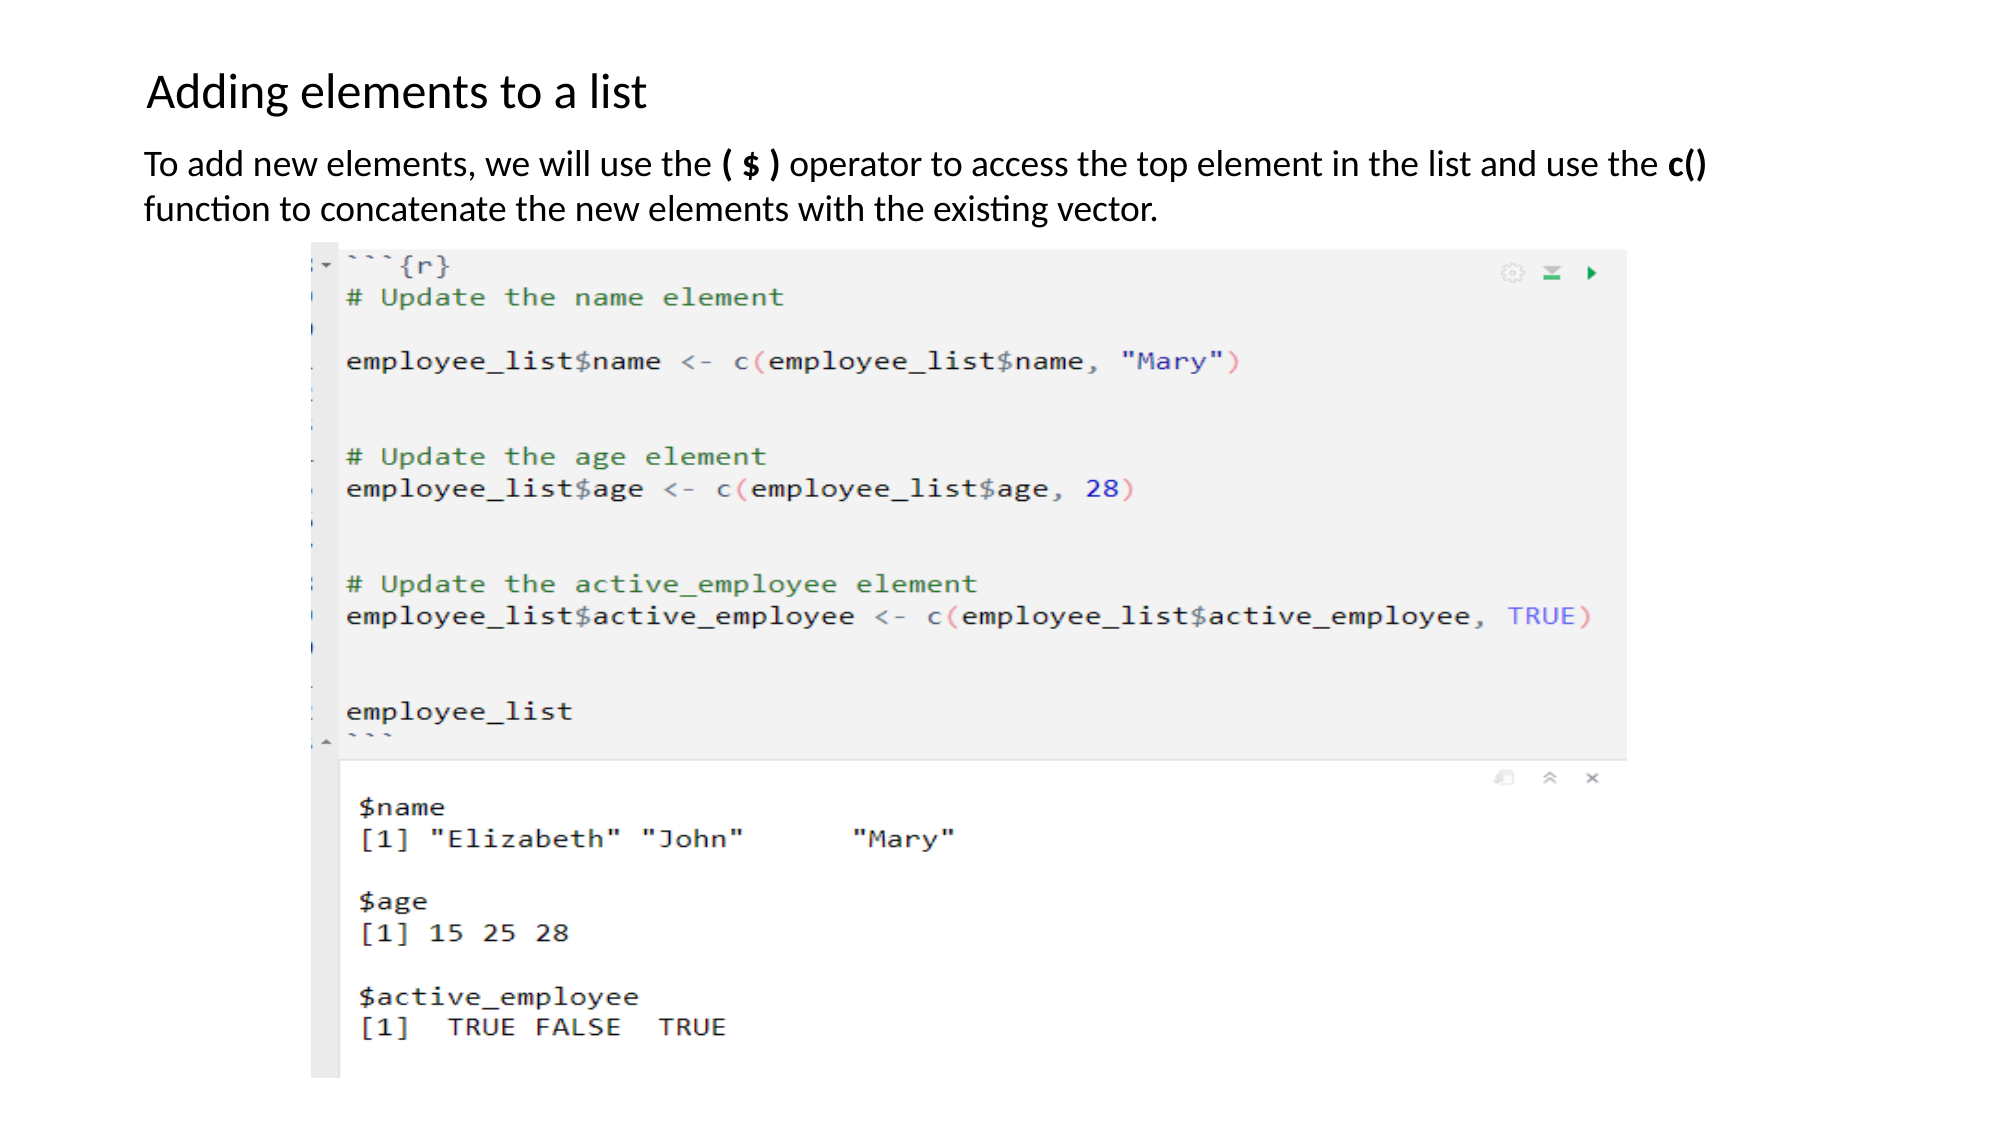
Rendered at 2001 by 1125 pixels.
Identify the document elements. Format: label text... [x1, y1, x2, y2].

picture [311, 242, 1627, 1078]
text_box To add new elements, we will use the ( $ ) operator to access the top element in the list and use the c() function to concatenate the new elements with the existing vector. [129, 131, 1774, 237]
text_box Adding elements to a list [131, 51, 663, 127]
